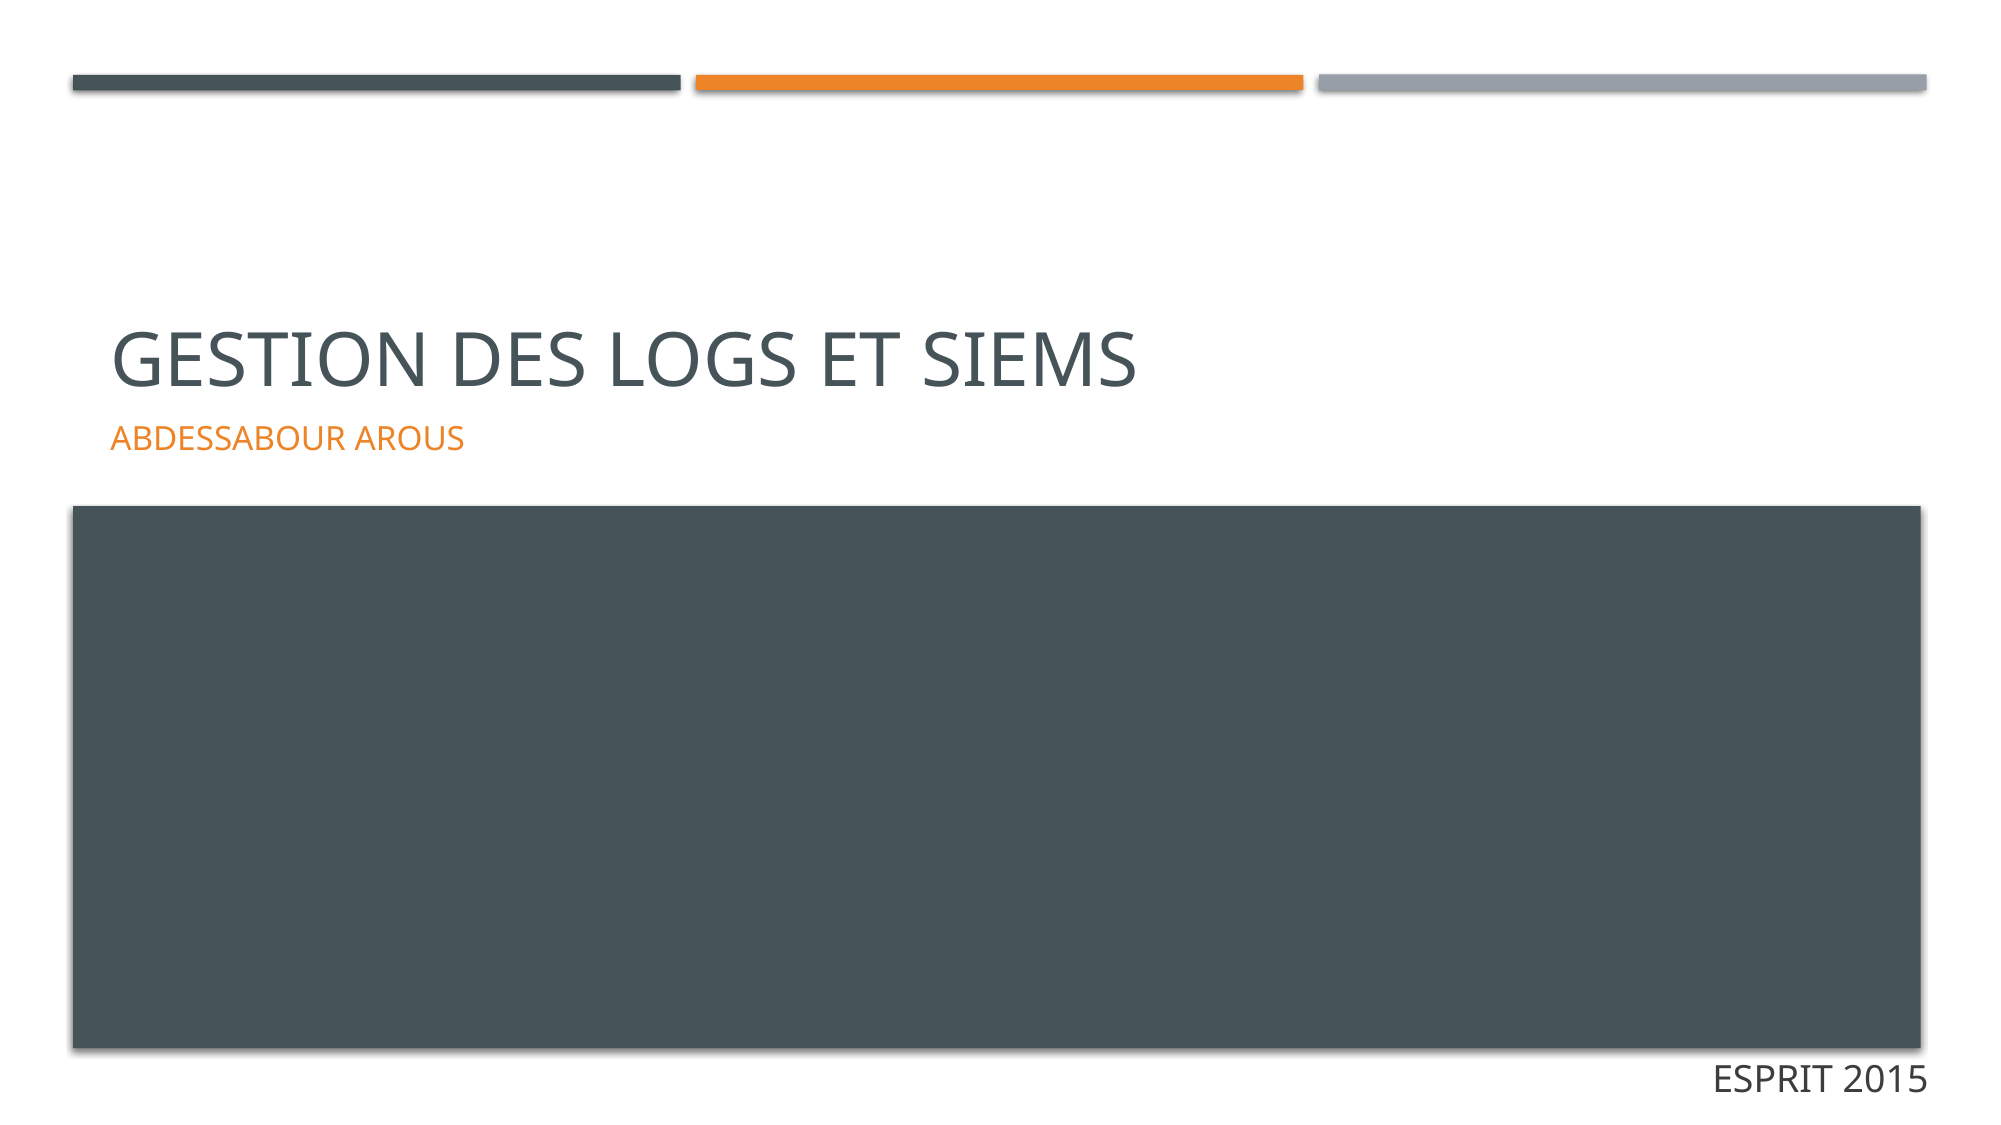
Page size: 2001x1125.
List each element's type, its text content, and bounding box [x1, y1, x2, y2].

text_box ESPRIT 2015 [1697, 1047, 1944, 1108]
subtitle Abdessabour arous [95, 409, 1899, 507]
title Gestion des logs et siems [95, 167, 1899, 409]
